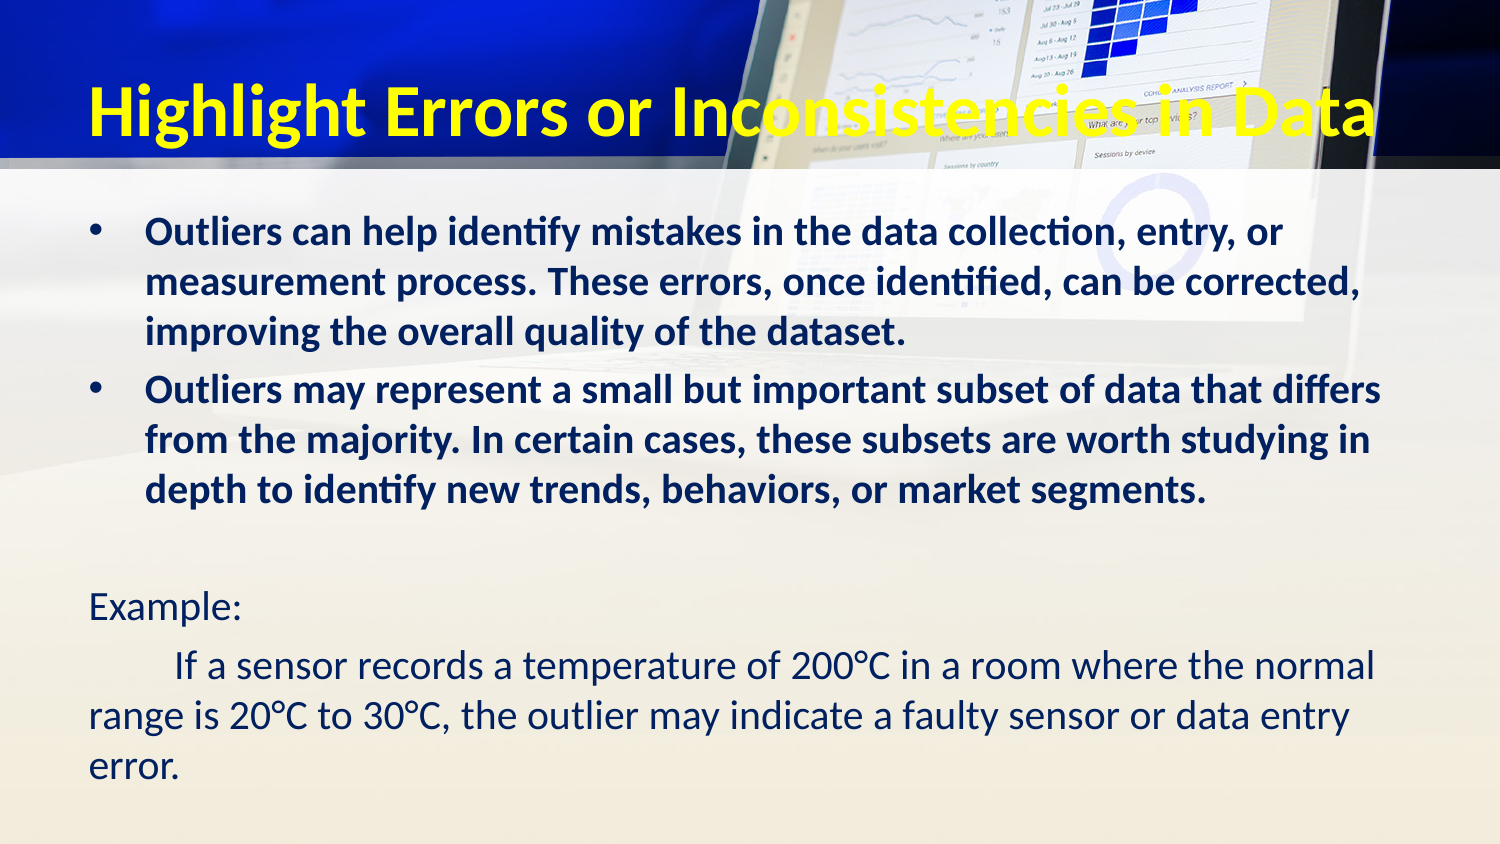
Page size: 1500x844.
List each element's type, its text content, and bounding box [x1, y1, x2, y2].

title Highlight Errors or Inconsistencies in Data [73, 44, 1427, 170]
list Outliers can help identify mistakes in the data collection, entry, or measurement process. These errors, once identified, can be corrected, improving the overall quality of the dataset. Outliers may represent a small but important subset of data that differs from the majority. In certain cases, these subsets are worth studying in depth to identify new trends, behaviors, or market segments. Example: If a sensor records a temperature of 200°C in a room where the normal range is 20°C to 30°C, the outlier may indicate a faulty sensor or data entry error. [73, 196, 1427, 798]
picture [0, 0, 1500, 844]
